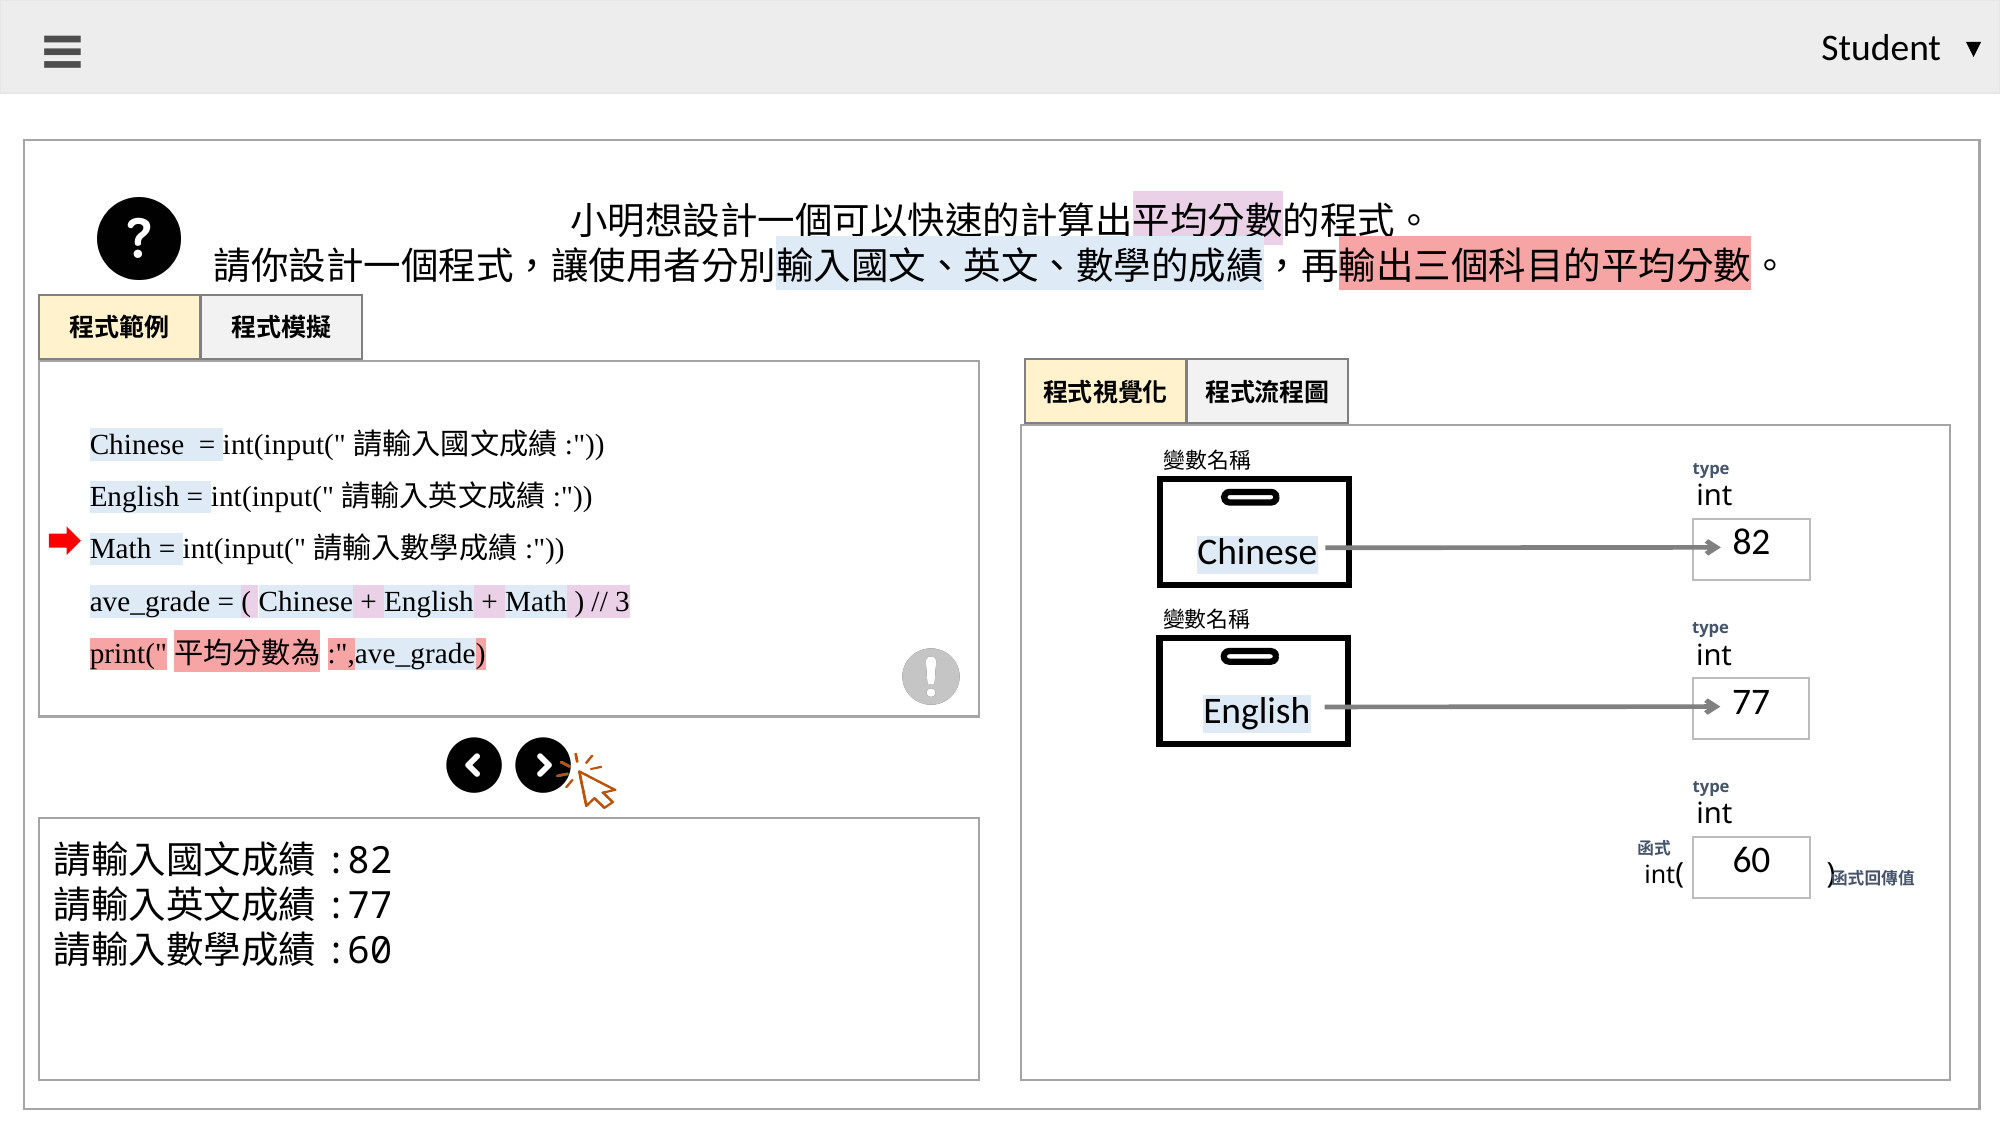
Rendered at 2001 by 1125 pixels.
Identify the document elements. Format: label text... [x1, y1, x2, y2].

text_box ≡ [23, 5, 98, 90]
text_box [1590, 830, 1960, 898]
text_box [1677, 609, 1770, 680]
table_header 82 [1694, 520, 1809, 579]
text_box 程式視覺化 [1024, 358, 1185, 424]
text_box [0, 0, 2000, 94]
text_box 請輸入國文成績:82 請輸入英文成績:77 請輸入數學成績:60 [38, 817, 980, 1081]
text_box 變數名稱 [1149, 439, 1407, 481]
text_box 小明想設計一個可以快速的計算出平均分數的程式。 請你設計一個程式，讓使用者分別輸入國文、英文、數學的成績，再輸出三個科目的平均分數。 [23, 139, 1981, 1110]
text_box 程式流程圖 [1185, 358, 1349, 424]
text_box 程式範例 [38, 294, 199, 360]
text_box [1677, 768, 1770, 830]
text_box [1594, 451, 1916, 584]
text_box [1965, 41, 1982, 57]
picture [97, 197, 181, 280]
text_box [1677, 450, 1770, 520]
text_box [1160, 478, 1349, 585]
text_box [48, 526, 81, 556]
picture [899, 645, 963, 708]
text_box 程式模擬 [199, 294, 363, 360]
text_box [1020, 424, 1951, 1081]
text_box 變數名稱 [1148, 598, 1407, 640]
picture [439, 730, 623, 812]
table_header 77 [1694, 679, 1808, 738]
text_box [1159, 637, 1349, 745]
text_box Chinese = int(input("請輸入國文成績:")) English = int(input("請輸入英文成績:")) Math = int(input("請輸入數學成績:")) ave_grade = ( Chinese + English + Math ) // 3 print("平均分數為:",ave_grade) [38, 360, 980, 718]
text_box Student [1806, 16, 1981, 76]
